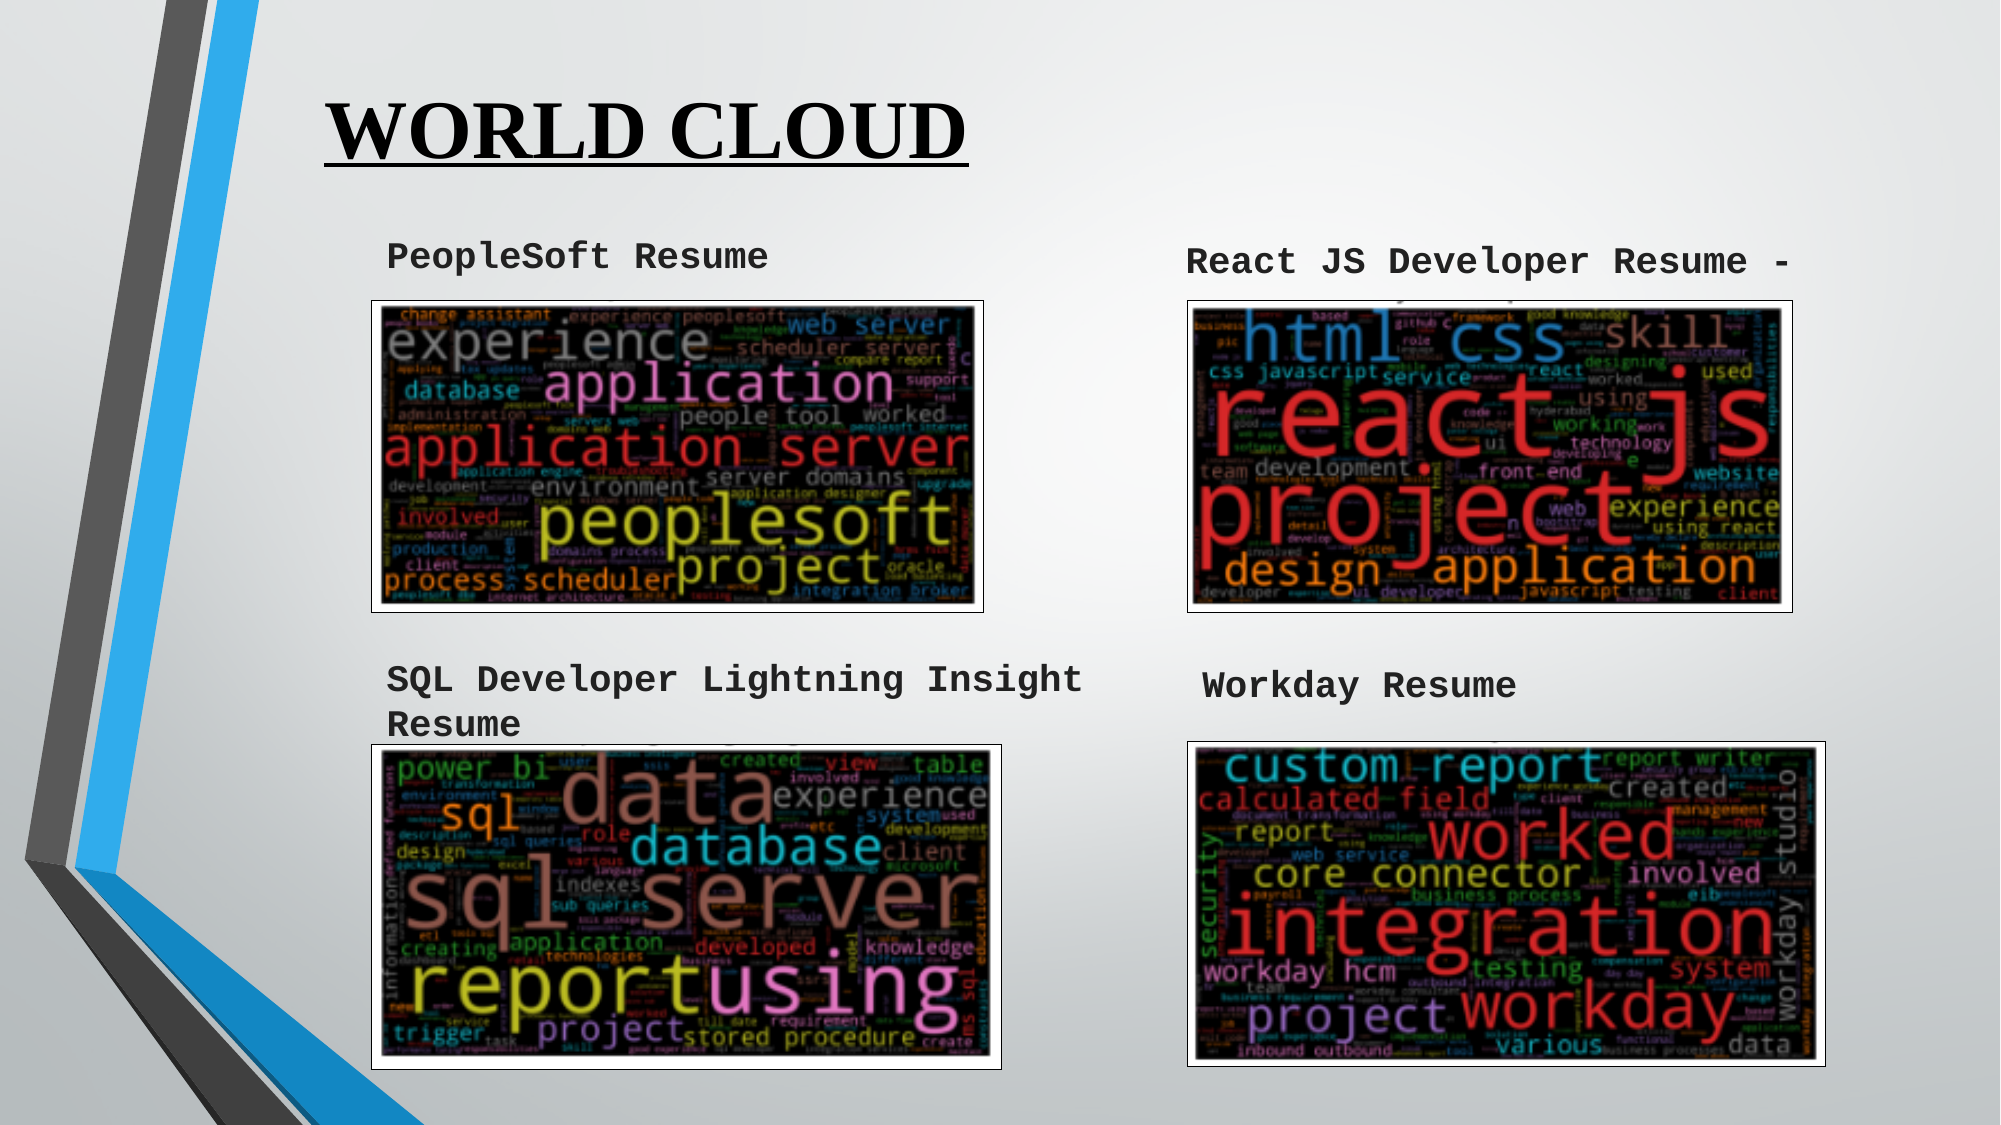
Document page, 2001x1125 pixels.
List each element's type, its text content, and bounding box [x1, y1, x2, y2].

text_box React JS Developer Resume - [1170, 228, 1810, 289]
text_box Workday Resume [1187, 652, 1533, 713]
text_box SQL Developer Lightning Insight Resume [371, 646, 1138, 752]
picture [371, 744, 1002, 1070]
text_box PeopleSoft Resume [371, 223, 847, 284]
picture [371, 299, 985, 613]
picture [1187, 741, 1827, 1067]
title WORLD CLOUD [243, 50, 1050, 200]
picture [1187, 299, 1794, 613]
